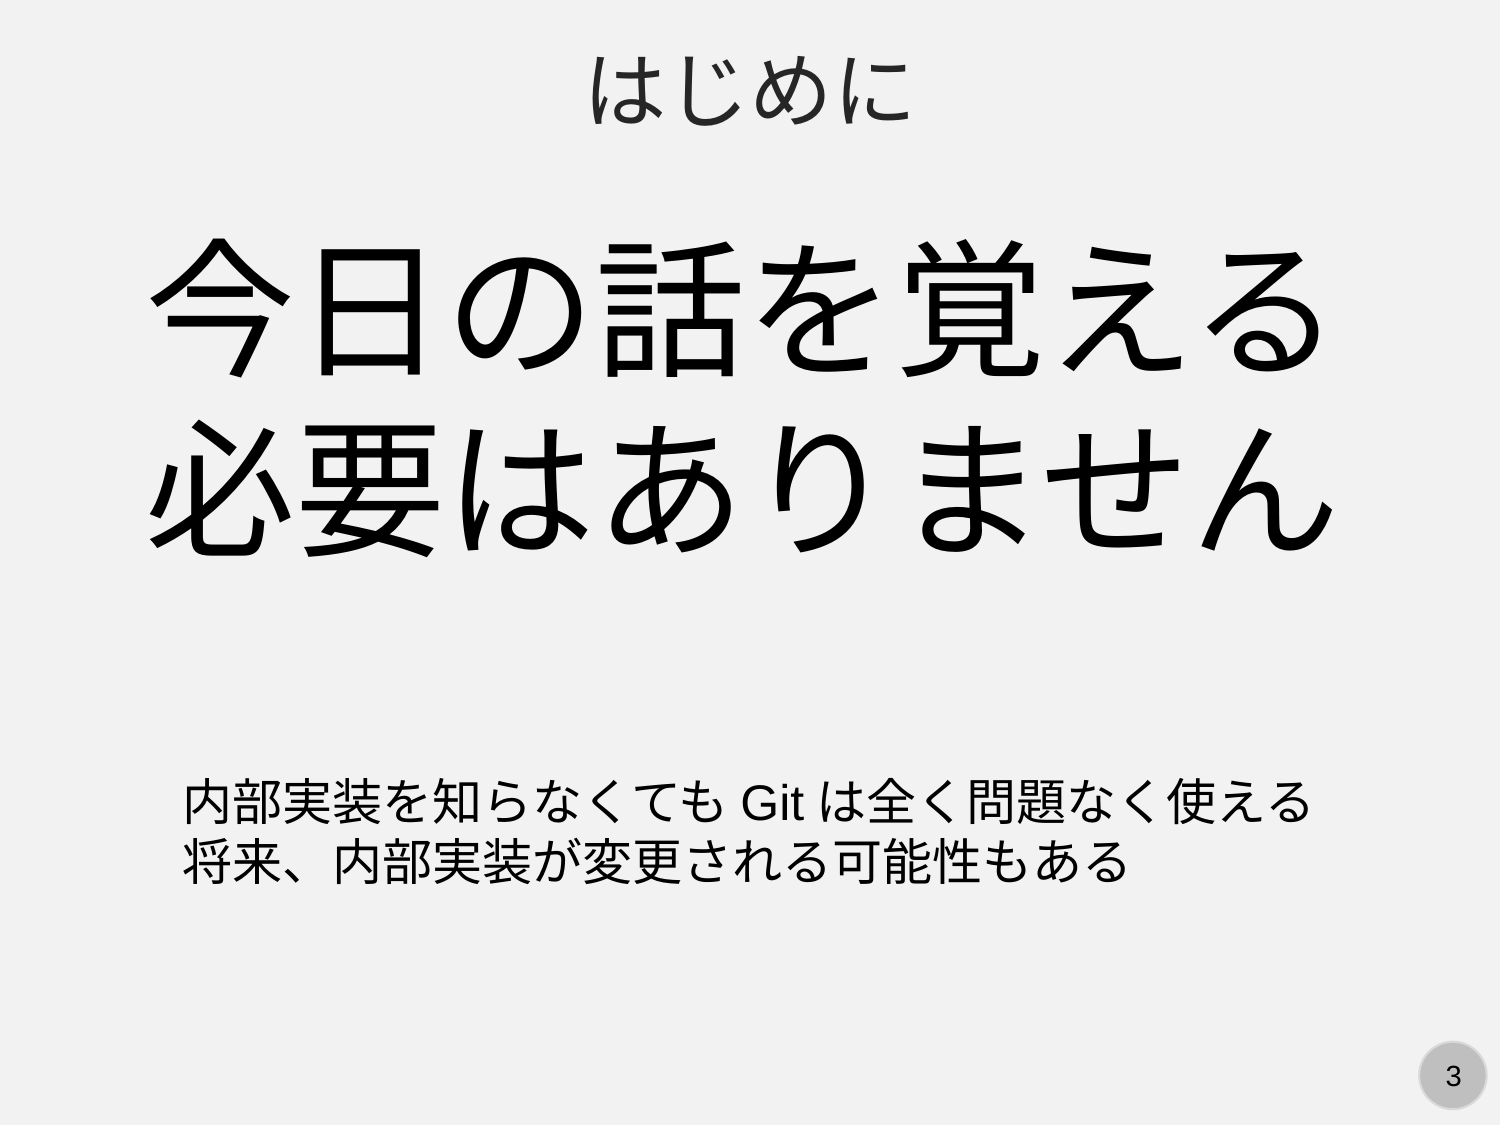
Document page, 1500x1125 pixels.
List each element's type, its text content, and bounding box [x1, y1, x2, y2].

list はじめに [0, 31, 1500, 155]
text_box 今日の話を覚える 必要はありません [130, 208, 1356, 583]
text_box 内部実装を知らなくてもGitは全く問題なく使える 将来、内部実装が変更される可能性もある [167, 763, 1330, 898]
